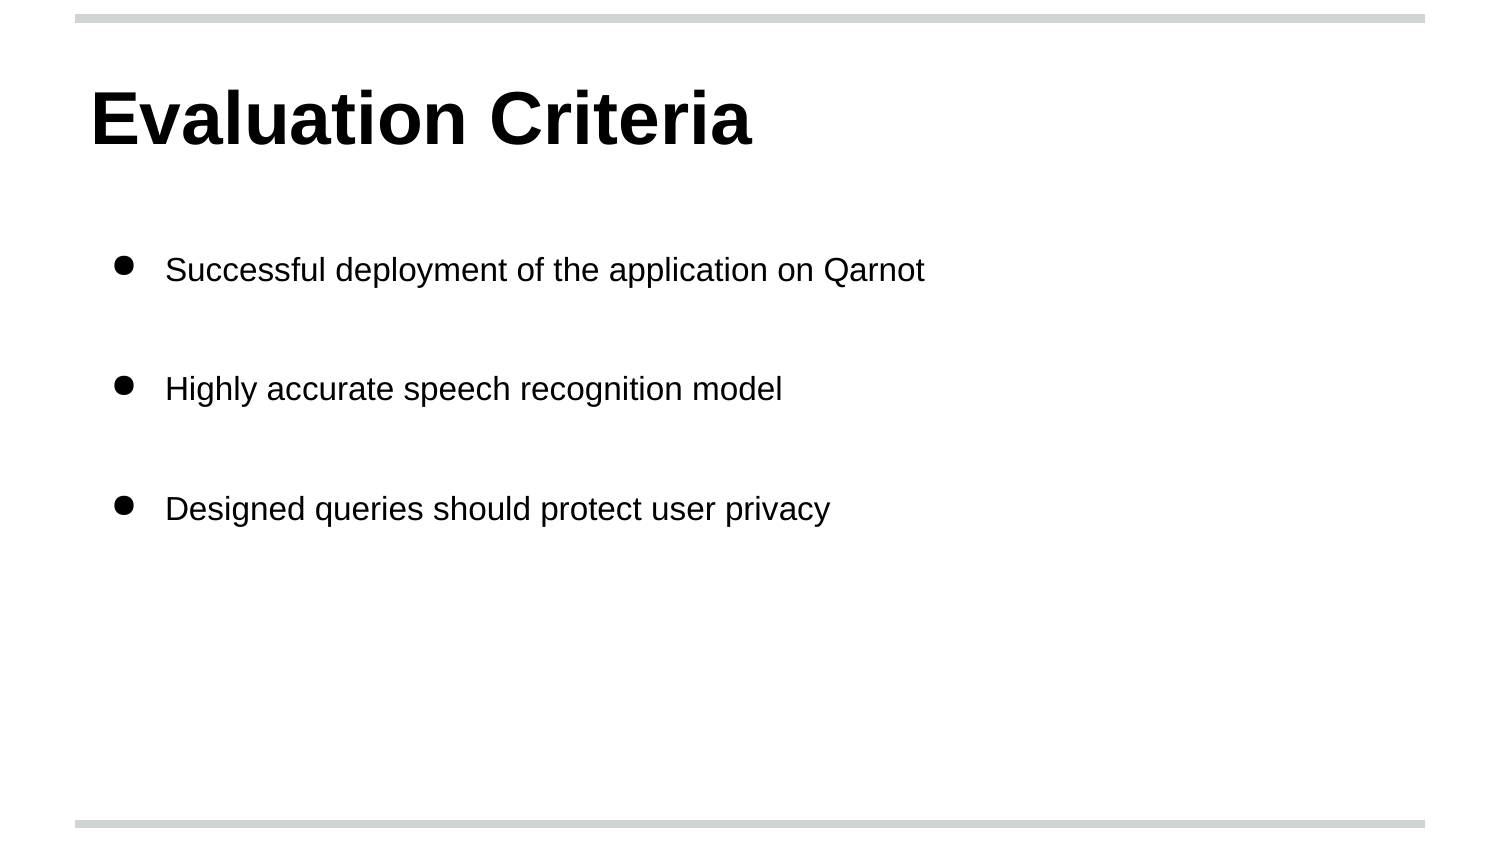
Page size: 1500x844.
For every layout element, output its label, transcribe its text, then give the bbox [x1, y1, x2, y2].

text_box Successful deployment of the application on Qarnot Highly accurate speech recognition model Designed queries should protect user privacy [75, 212, 1387, 765]
title Evaluation Criteria [75, 33, 1425, 175]
